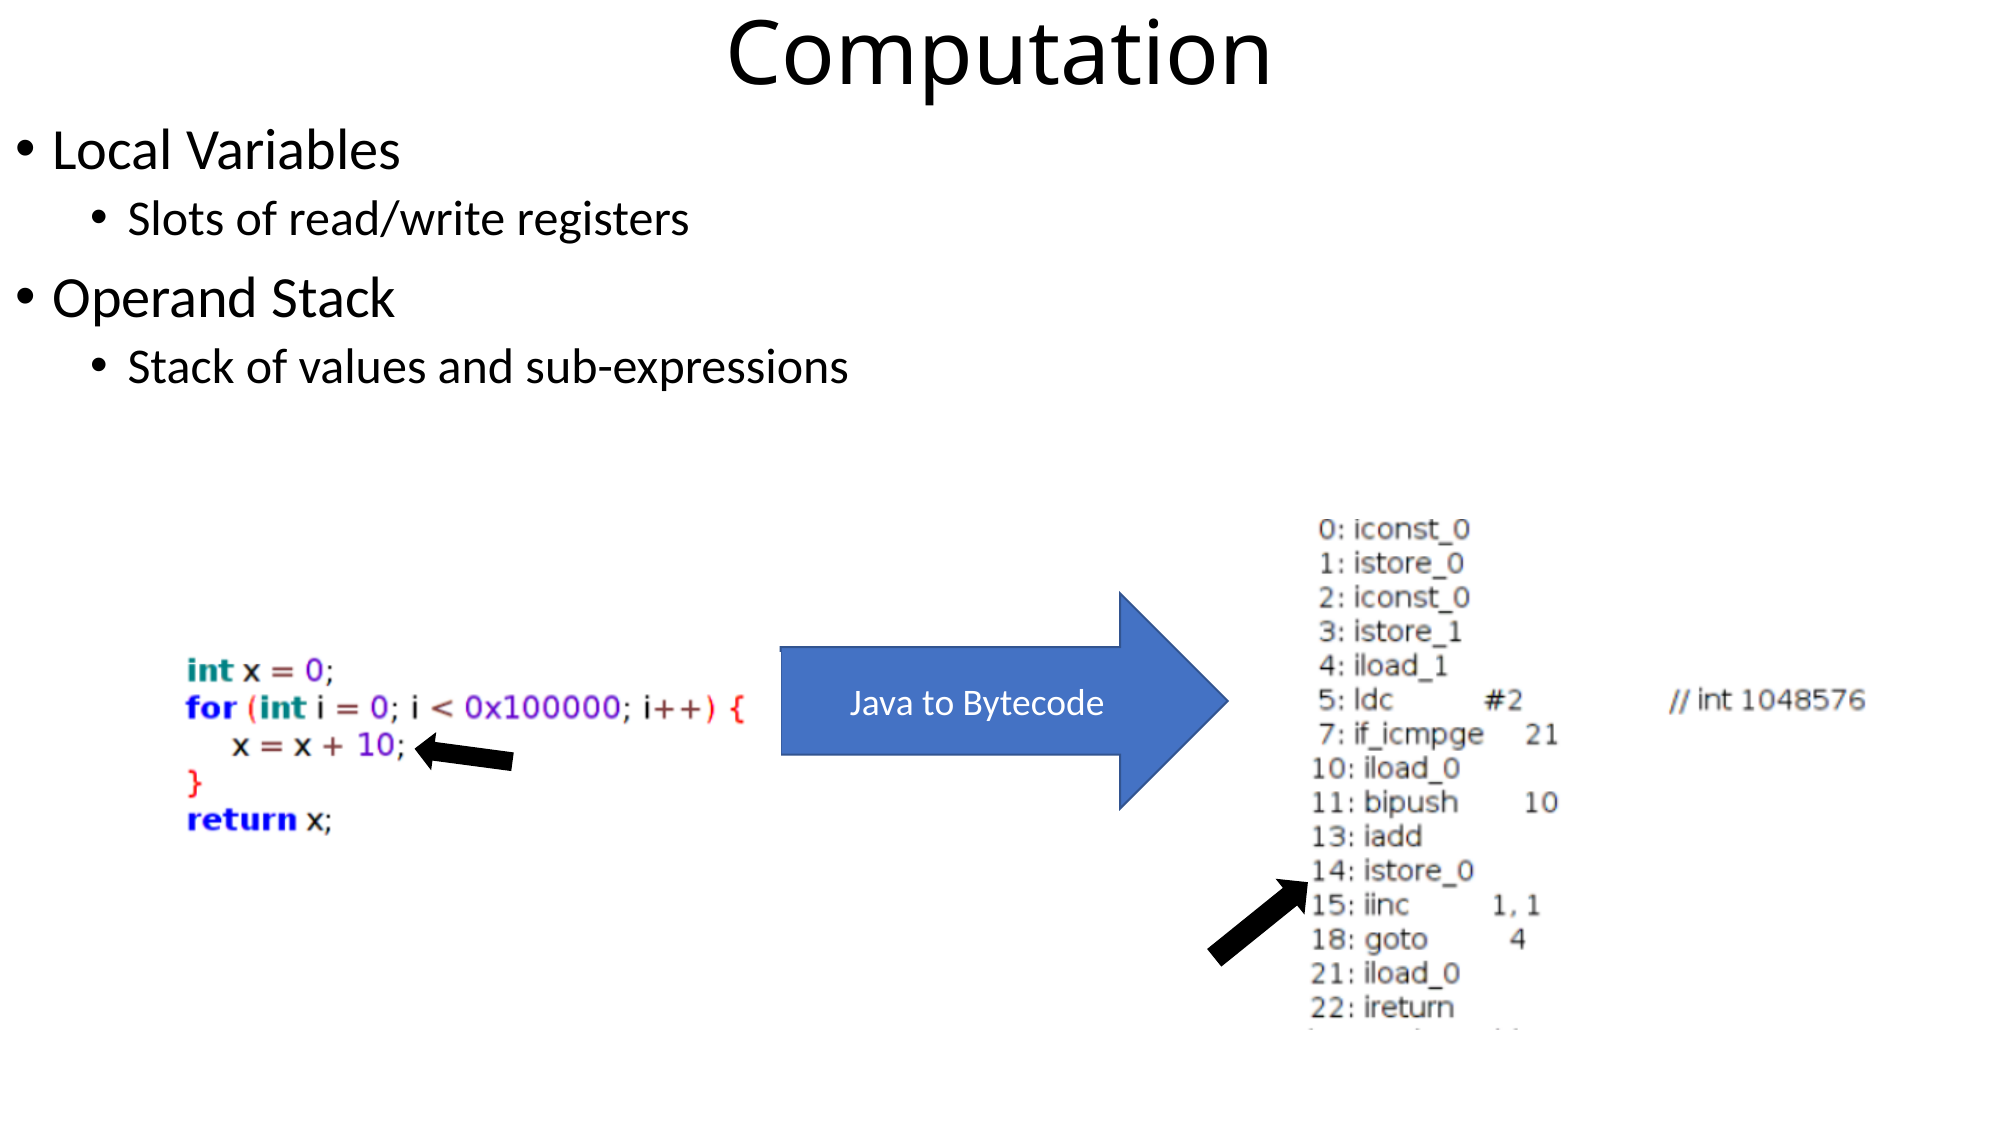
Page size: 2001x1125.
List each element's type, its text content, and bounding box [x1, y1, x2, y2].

list Local Variables Slots of read/write registers Operand Stack Stack of values and sub-expressions [0, 111, 2000, 409]
picture [162, 652, 781, 842]
text_box Java to Bytecode [779, 590, 1230, 811]
picture [1302, 519, 1870, 1030]
text_box [1207, 878, 1302, 967]
title Computation [0, 0, 2000, 111]
